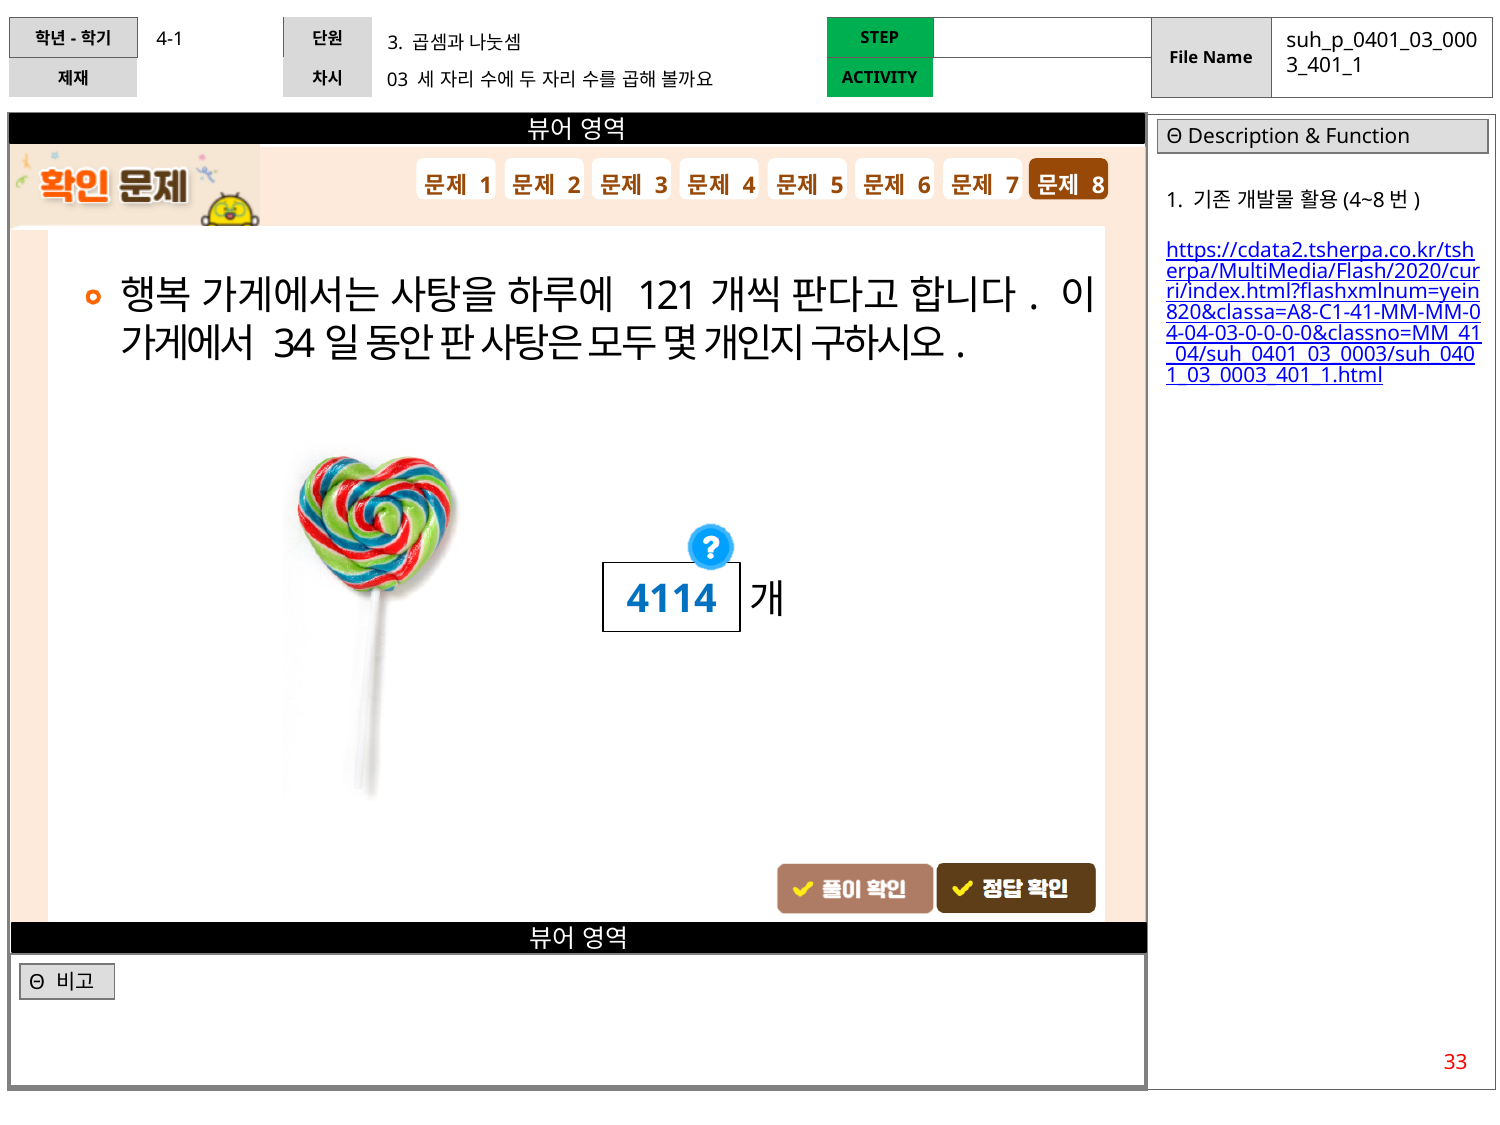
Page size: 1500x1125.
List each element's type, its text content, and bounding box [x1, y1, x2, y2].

text_box 문제 5 [783, 149, 871, 205]
text_box 문제 6 [871, 149, 958, 205]
text_box 문제 7 [958, 149, 1046, 205]
text_box 문제 4 [695, 149, 783, 205]
picture [774, 861, 934, 916]
text_box 개 [734, 566, 801, 629]
text_box 1. 기존 개발물 활용(4~8번) https://cdata2.tsherpa.co.kr/tsherpa/MultiMedia/Flash/2020/curri/index.html?flashxmlnum=yein820&classa=A8-C1-41-MM-MM-04-04-03-0-0-0-0&classno=MM_41_04/suh_0401_03_0003/suh_0401_03_0003_401_1.html [1151, 179, 1500, 372]
text_box 4114 [602, 562, 741, 632]
picture [82, 285, 103, 307]
picture [10, 144, 260, 230]
picture [935, 860, 1098, 914]
table_header Θ Description & Function [1158, 120, 1487, 152]
text_box 문제 1 [410, 149, 520, 205]
text_box 문제 8 [1046, 149, 1132, 205]
text_box 3. 곱셈과 나눗셈 [372, 23, 828, 48]
text_box 4-1 [141, 18, 284, 55]
picture [680, 518, 741, 577]
text_box suh_p_0401_03_0003_401_1 [1271, 18, 1500, 84]
text_box 03 세 자리 수에 두 자리 수를 곱해 볼까요 [372, 60, 821, 96]
text_box 문제 2 [520, 149, 608, 205]
text_box 행복 가게에서는 사탕을 하루에 121개씩 판다고 합니다. 이 가게에서 34일 동안 판 사탕은 모두 몇 개인지 구하시오. [105, 263, 1109, 373]
text_box 문제 3 [608, 149, 695, 205]
picture [283, 432, 467, 826]
